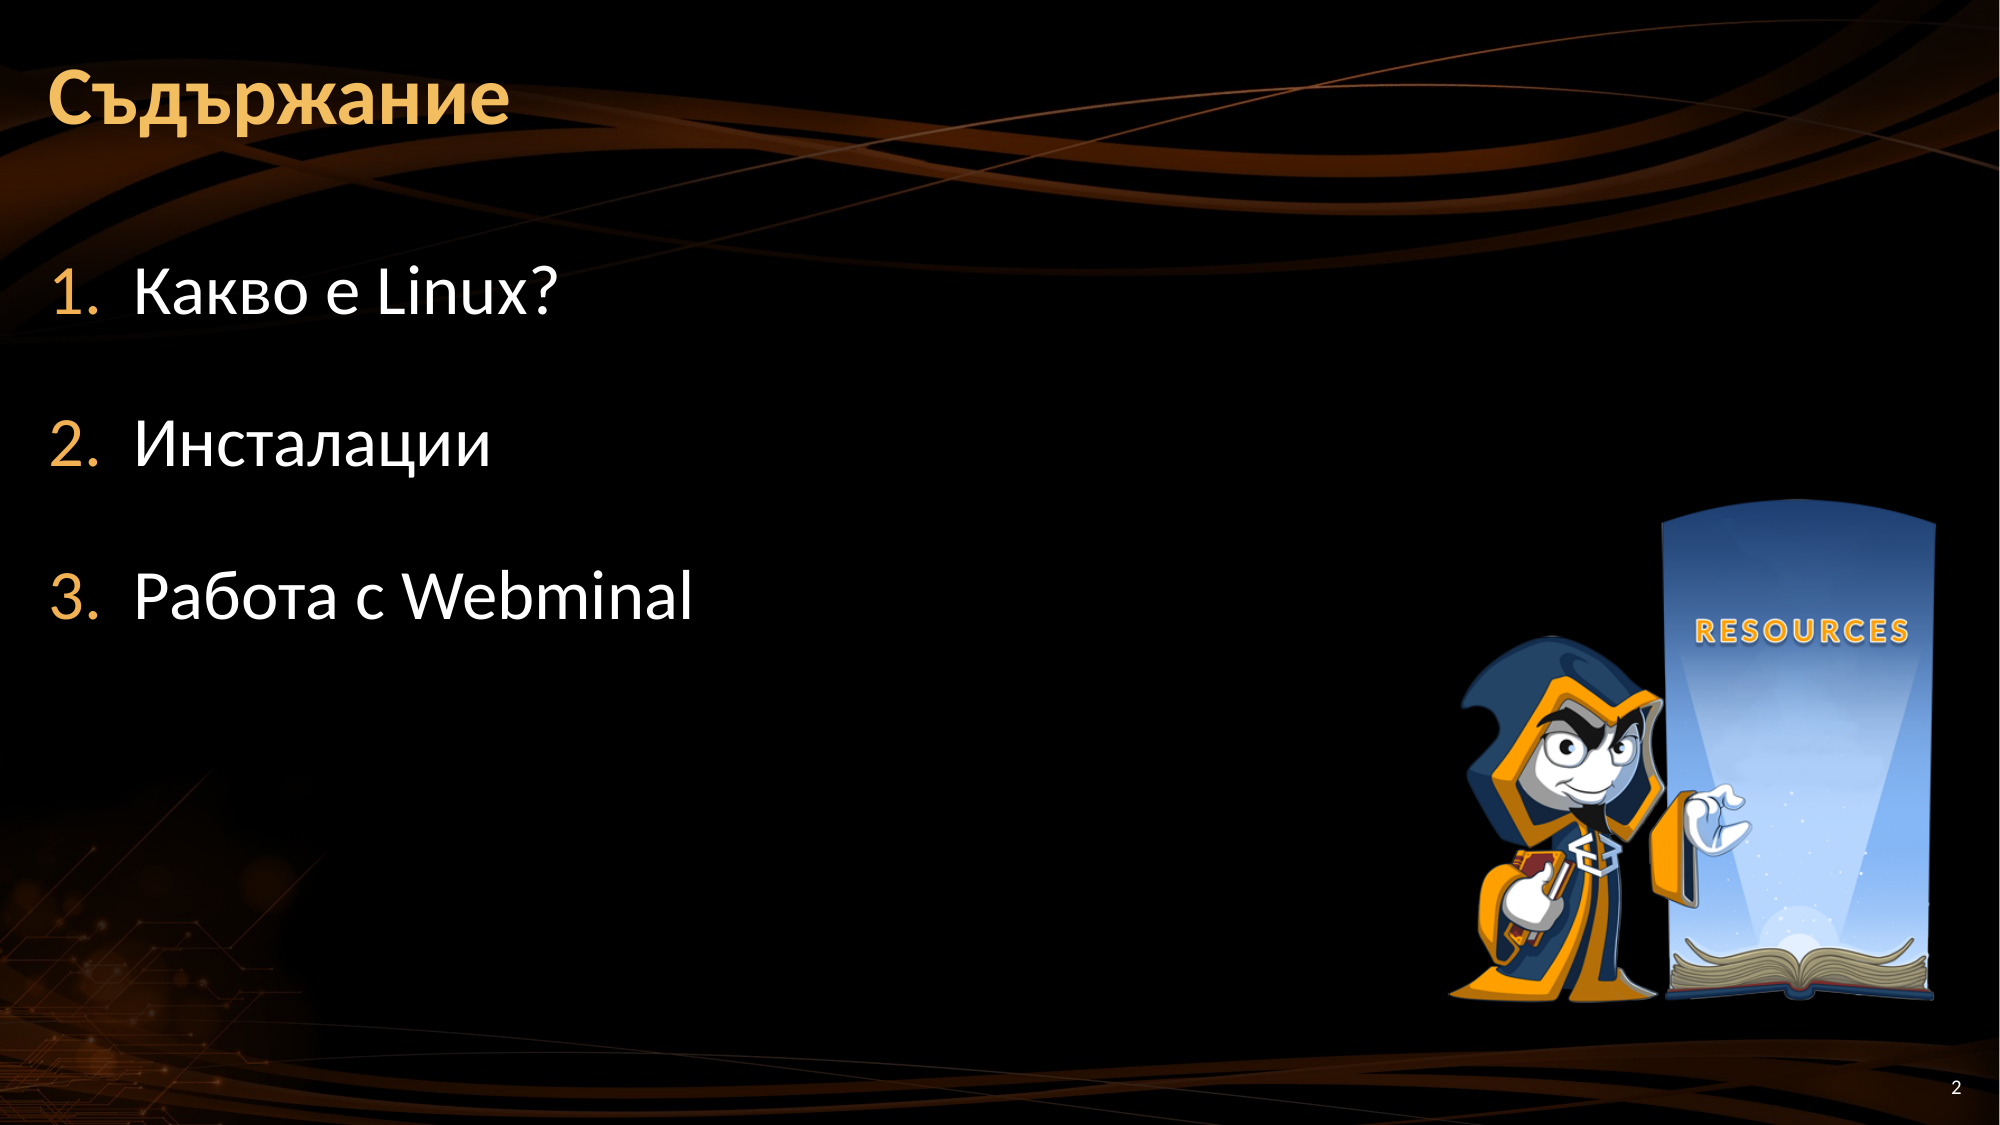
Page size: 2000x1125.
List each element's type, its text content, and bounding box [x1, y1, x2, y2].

picture [0, 0, 2000, 1125]
title Съдържание [31, 6, 861, 189]
slide_number 2 [1897, 1070, 1968, 1103]
list Какво е Linux? Инсталации Работа с Webminal [31, 195, 1663, 1103]
